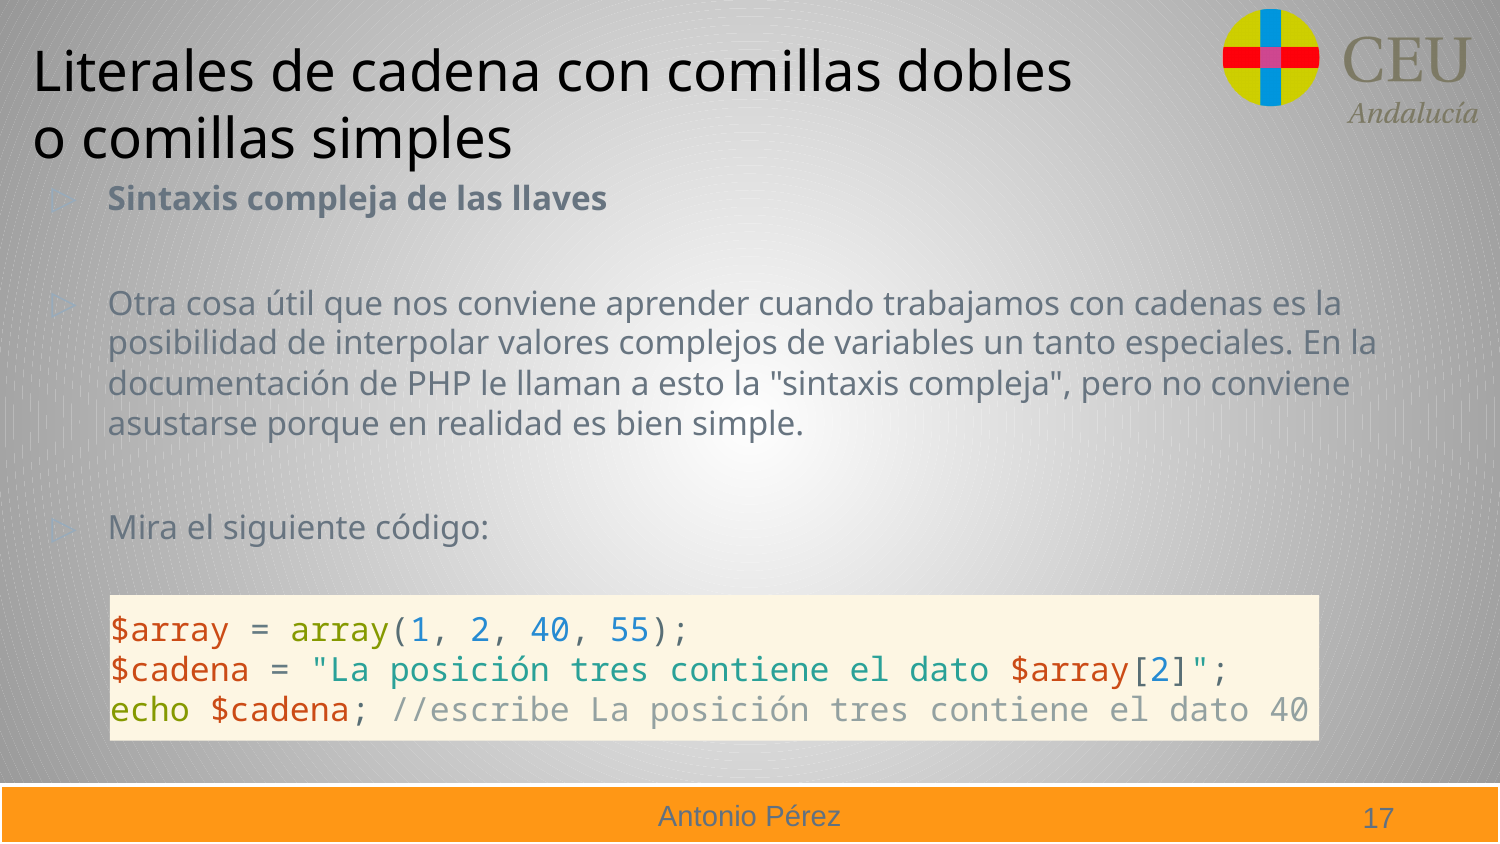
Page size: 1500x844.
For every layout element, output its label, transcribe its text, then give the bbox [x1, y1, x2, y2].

text_box $array = array(1, 2, 40, 55); $cadena = "La posición tres contiene el dato $array[2]"; echo $cadena; //escribe La posición tres contiene el dato 40 [109, 595, 1320, 741]
picture [1210, 0, 1495, 139]
title Literales de cadena con comillas dobles o comillas simples [17, 44, 1132, 161]
list Sintaxis compleja de las llaves Otra cosa útil que nos conviene aprender cuando trabajamos con cadenas es la posibilidad de interpolar valores complejos de variables un tanto especiales. En la documentación de PHP le llaman a esto la "sintaxis compleja", pero no conviene asustarse porque en realidad es bien simple. Mira el siguiente código: [17, 161, 1447, 745]
slide_number 17 [1347, 792, 1438, 844]
